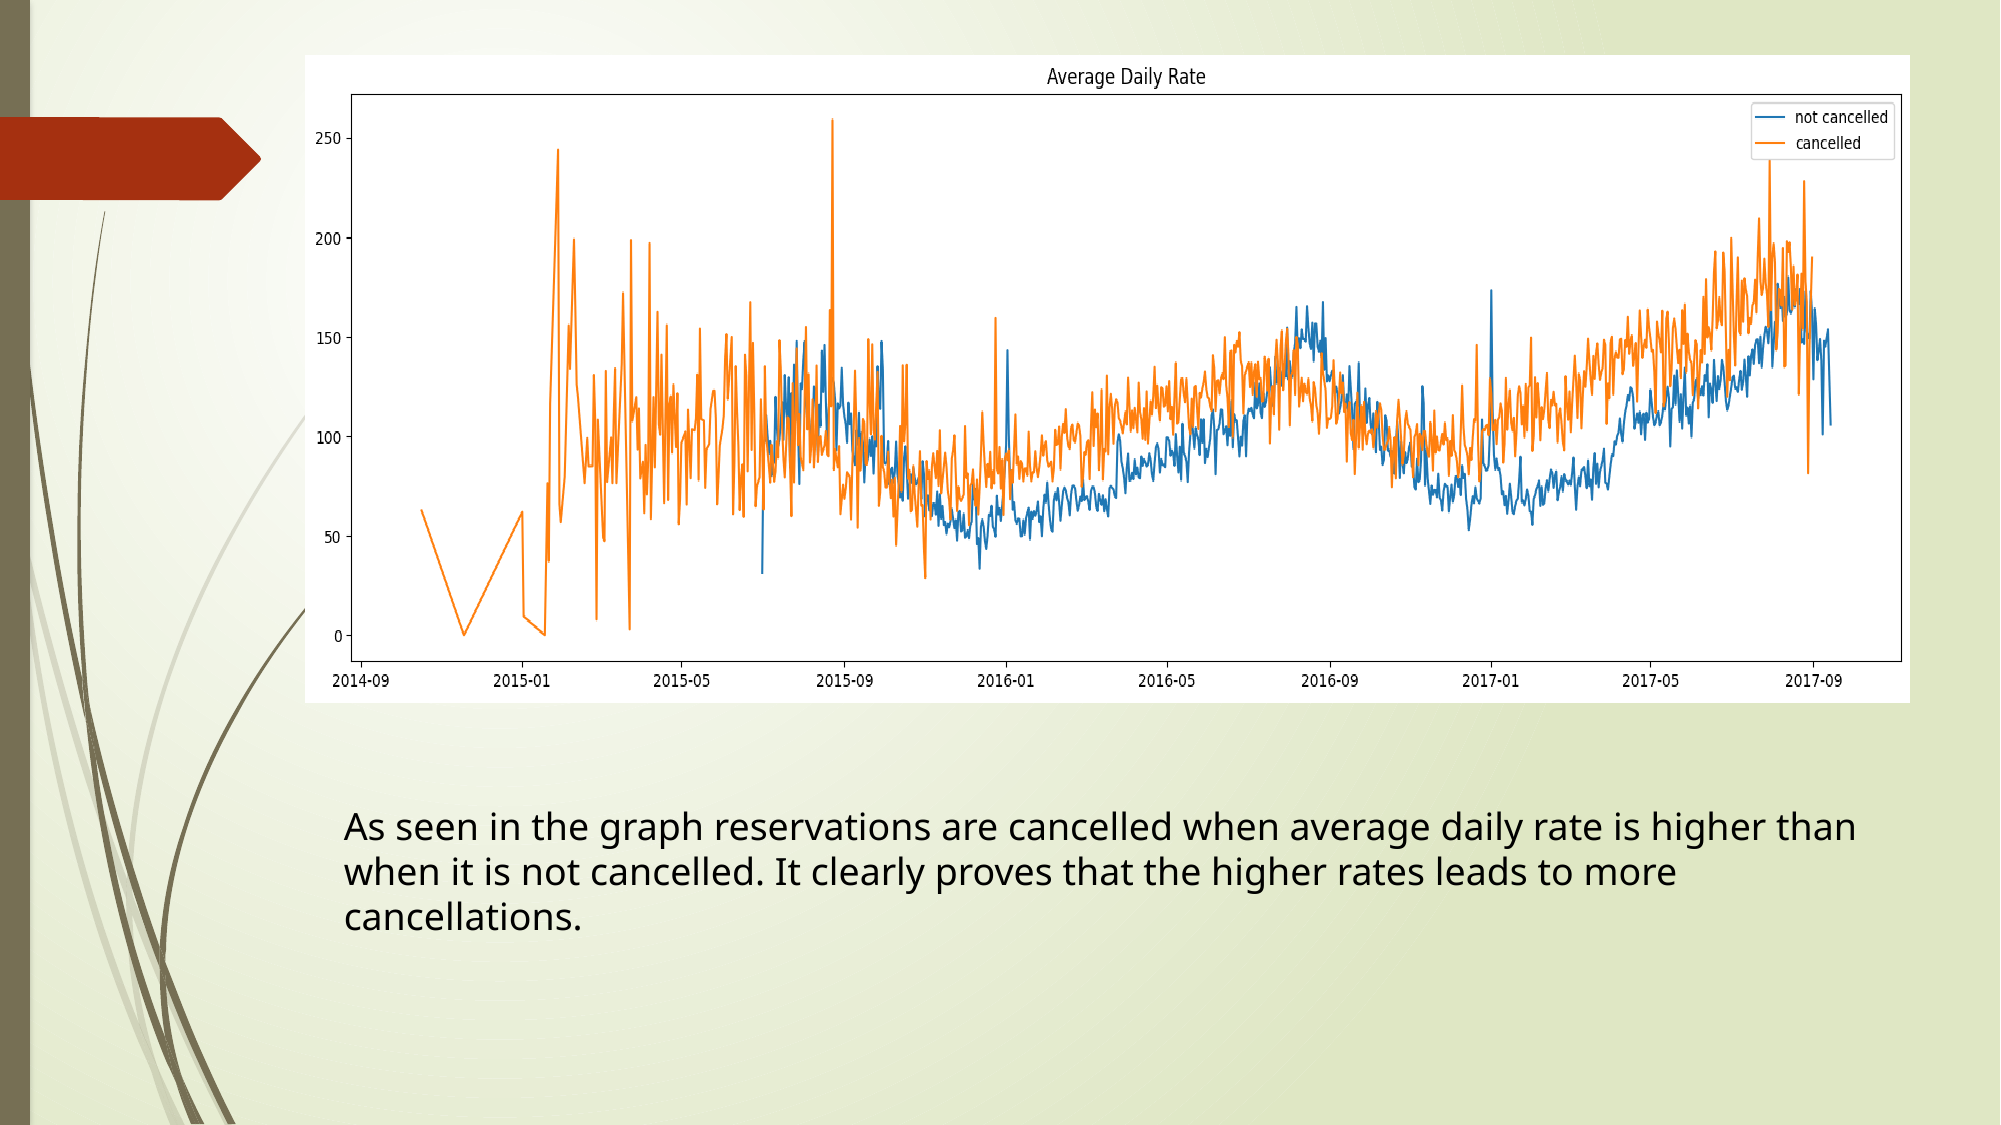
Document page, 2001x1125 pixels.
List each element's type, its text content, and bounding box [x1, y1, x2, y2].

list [305, 55, 1910, 703]
text_box As seen in the graph reservations are cancelled when average daily rate is higher than when it is not cancelled. It clearly proves that the higher rates leads to more cancellations. [329, 795, 1910, 945]
